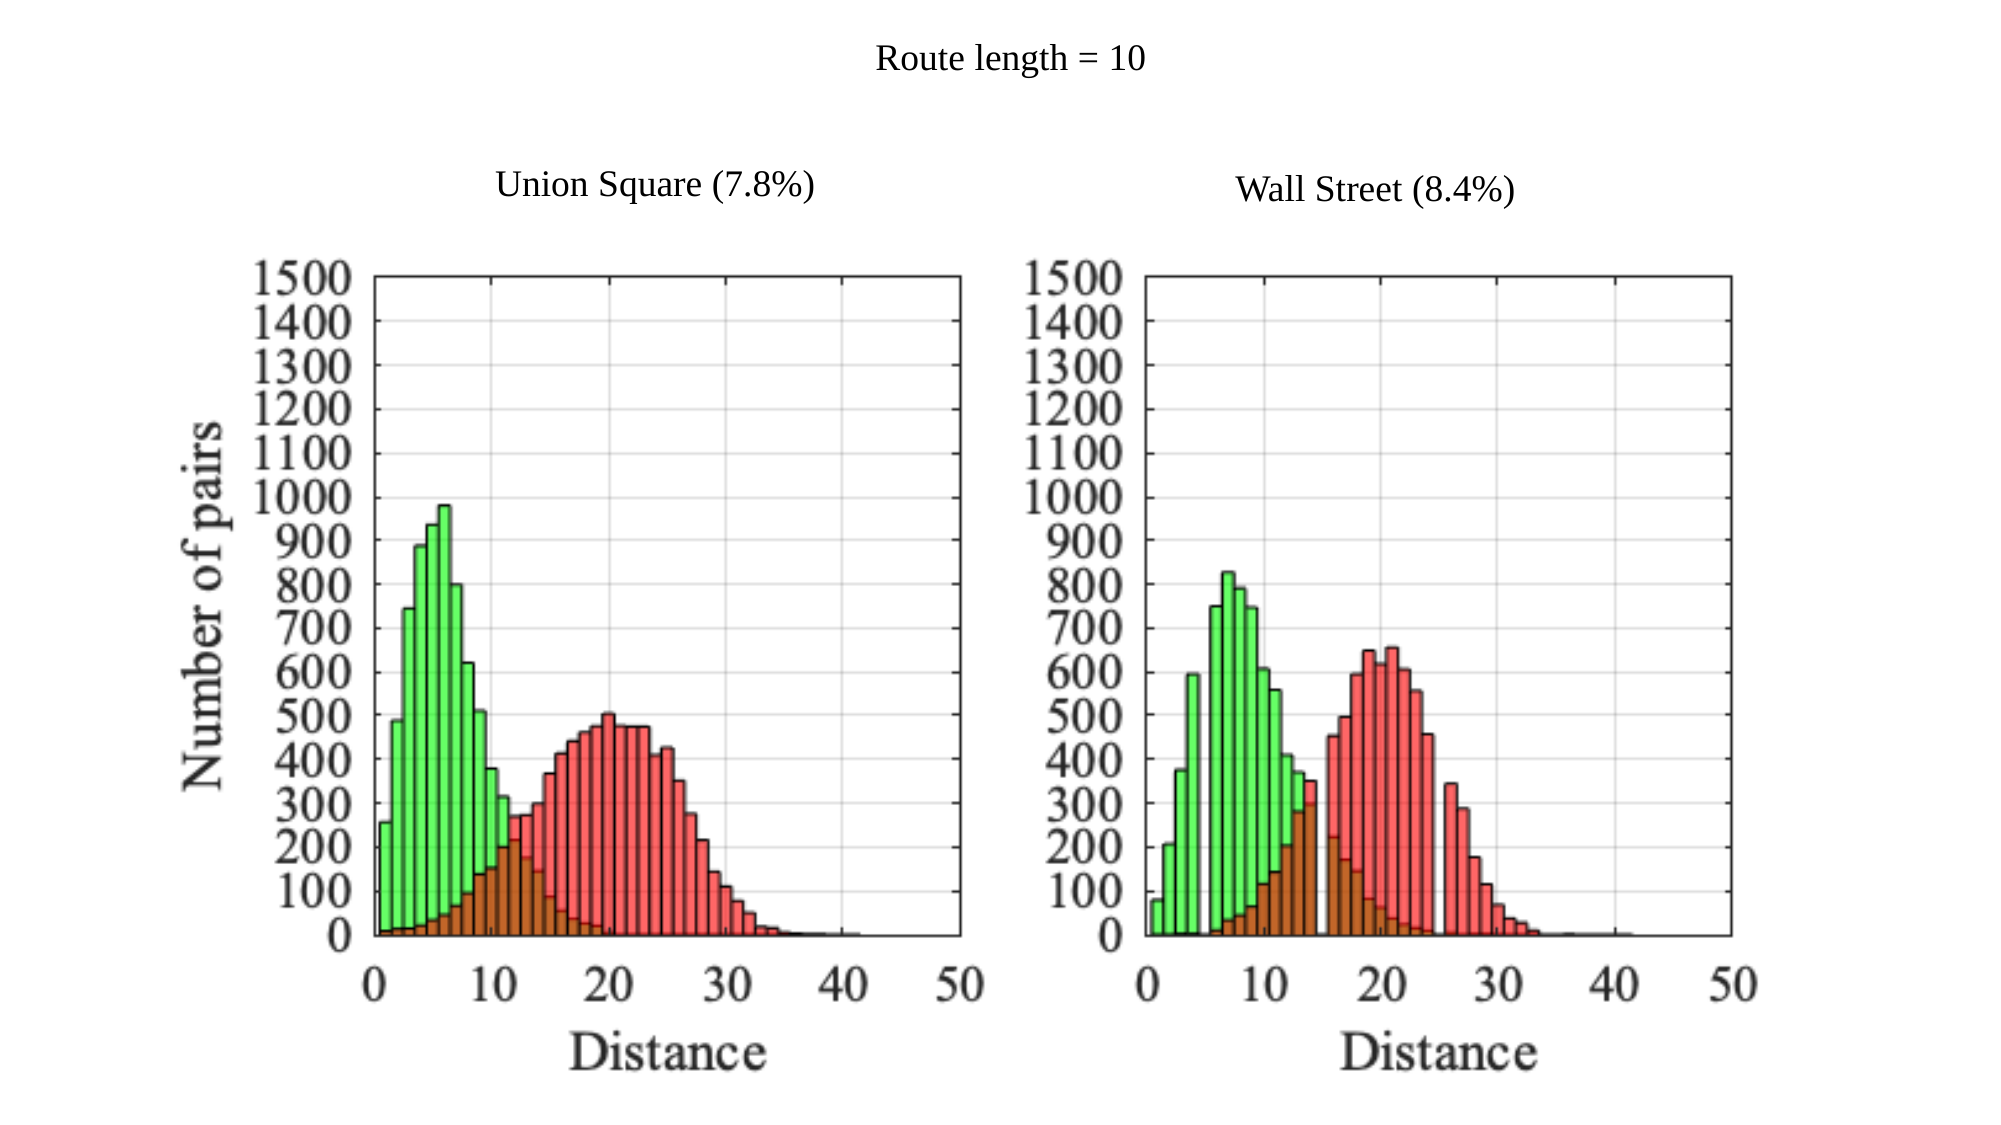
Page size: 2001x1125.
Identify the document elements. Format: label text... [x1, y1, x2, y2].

text_box Wall Street (8.4%) [1220, 156, 1574, 212]
text_box Route length = 10 [860, 26, 1168, 86]
picture [147, 212, 1899, 1083]
text_box Union Square (7.8%) [480, 151, 885, 212]
